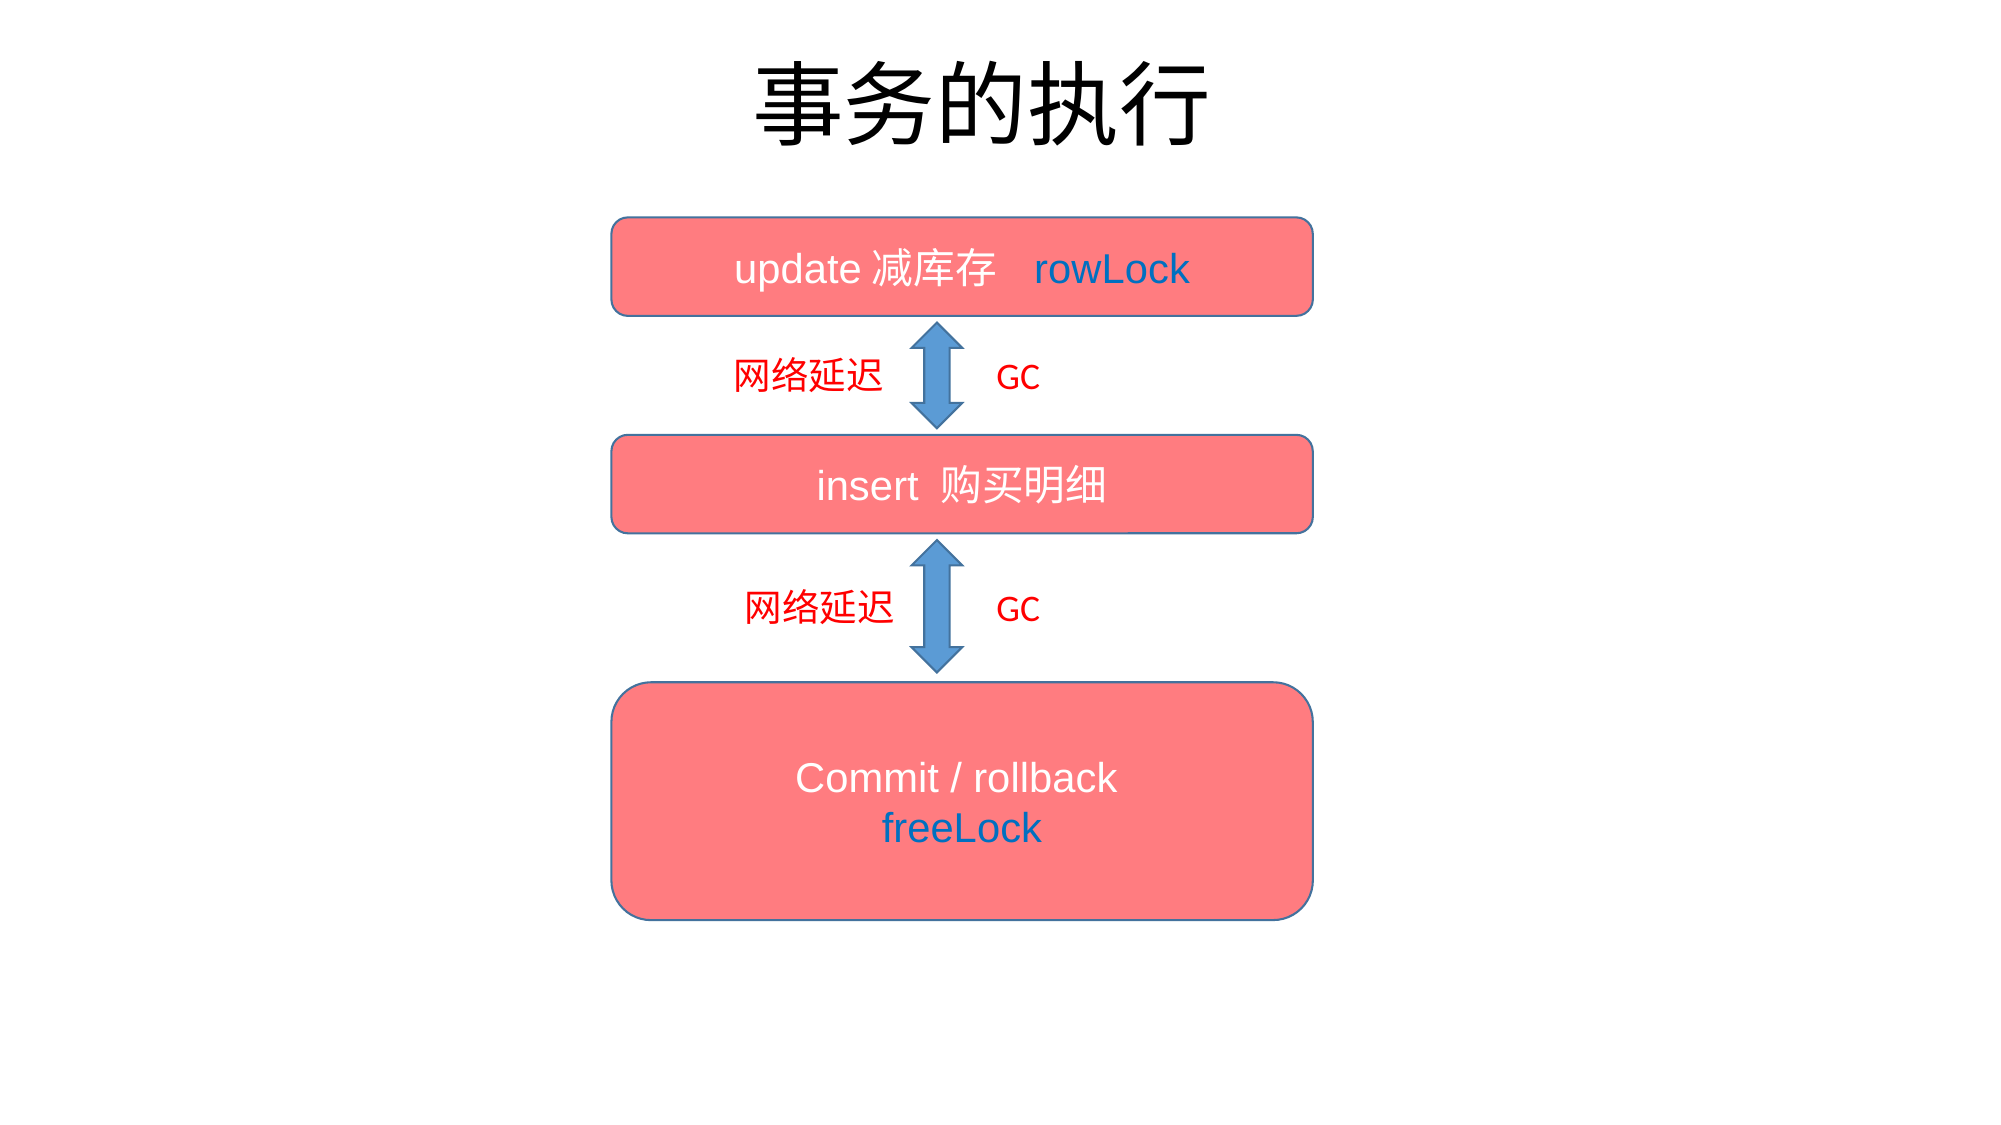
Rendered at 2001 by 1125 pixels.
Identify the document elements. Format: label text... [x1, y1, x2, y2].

text_box Commit / rollback freeLock [610, 681, 1314, 922]
title 事务的执行 [119, 0, 1845, 218]
text_box [909, 538, 965, 674]
text_box [912, 321, 965, 430]
text_box GC [981, 577, 1200, 637]
text_box update减库存 rowLock [610, 216, 1314, 317]
text_box GC [981, 345, 1200, 405]
text_box 网络延迟 [729, 577, 948, 637]
text_box 网络延迟 [719, 345, 937, 405]
text_box insert 购买明细 [610, 433, 1314, 535]
